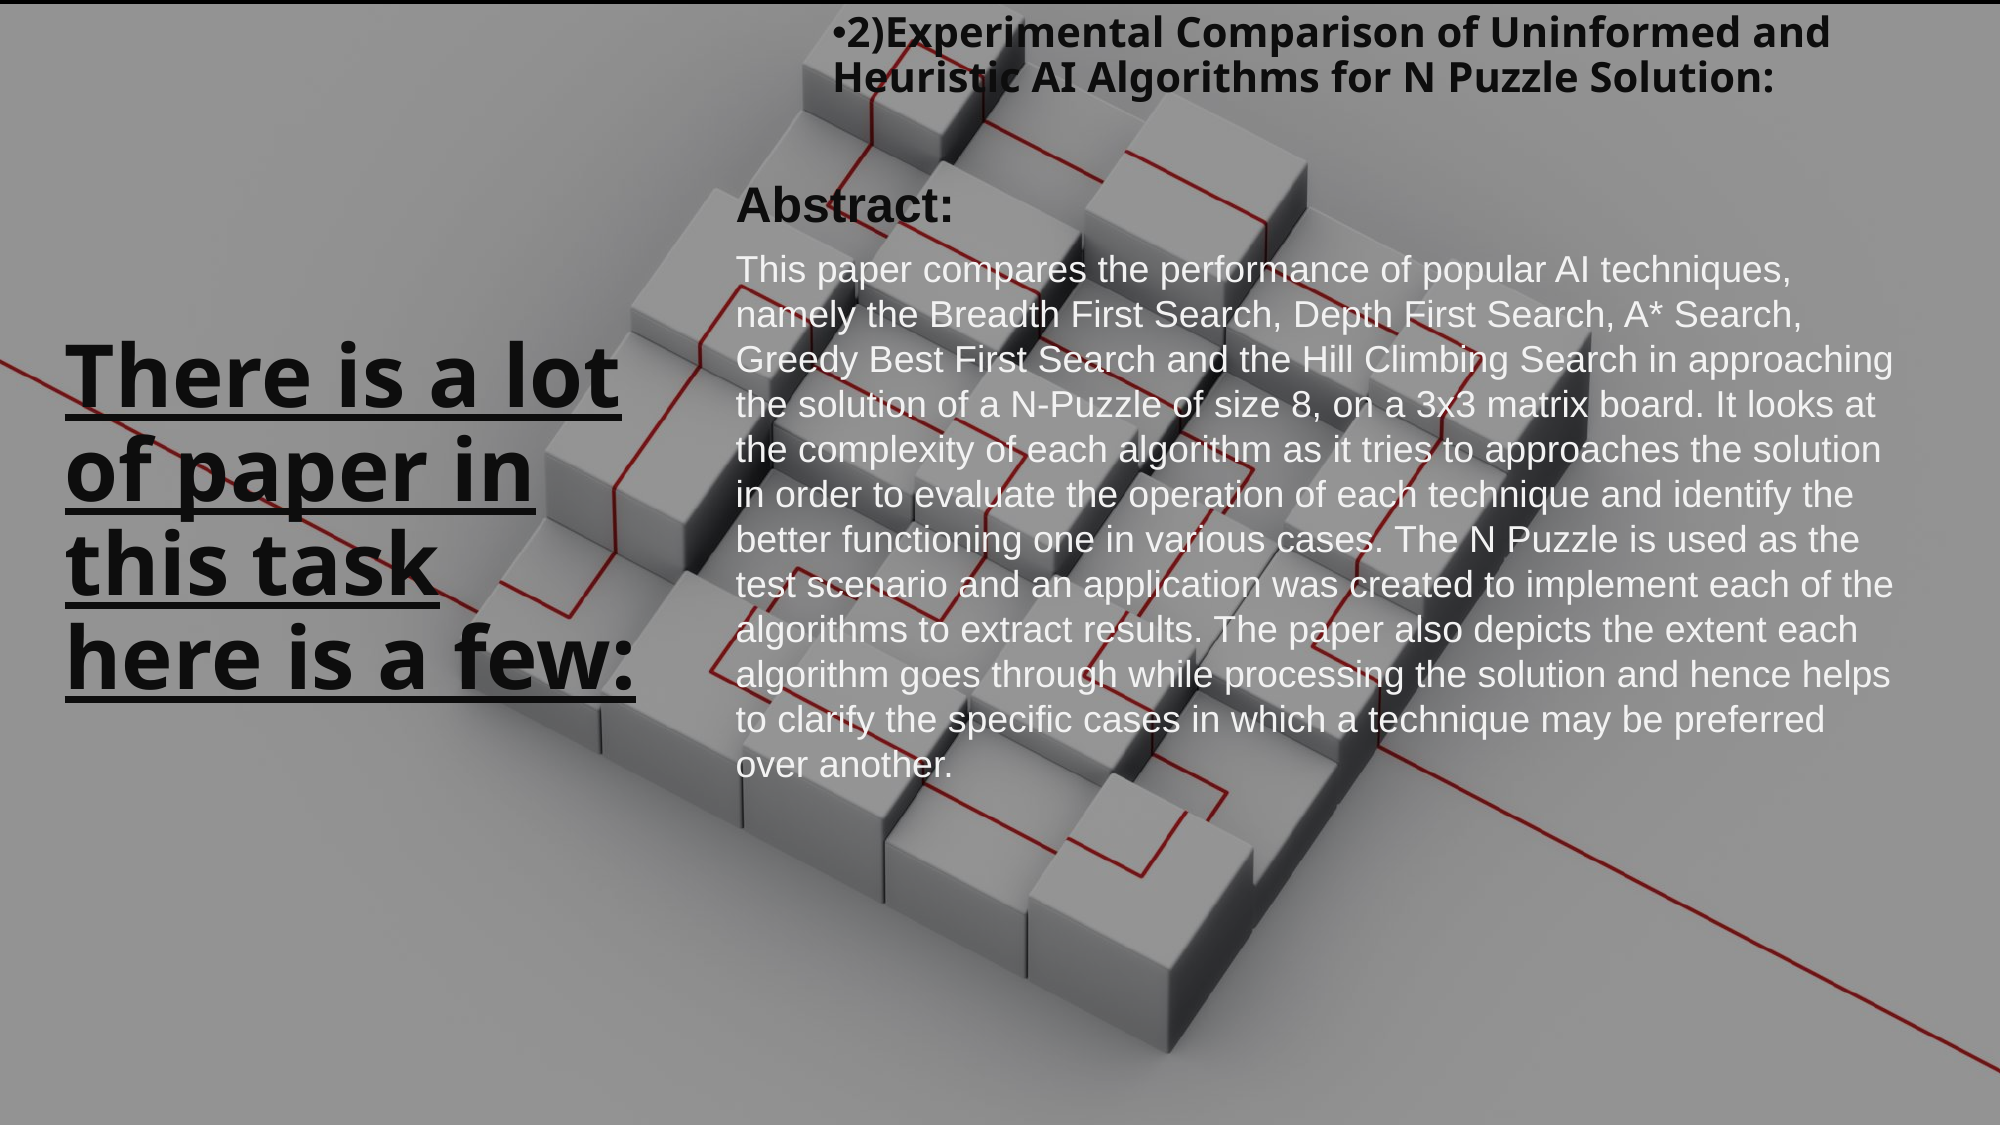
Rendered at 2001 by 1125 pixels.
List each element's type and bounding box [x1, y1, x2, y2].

picture [0, 4, 2000, 1125]
text_box [0, 0, 2000, 4]
